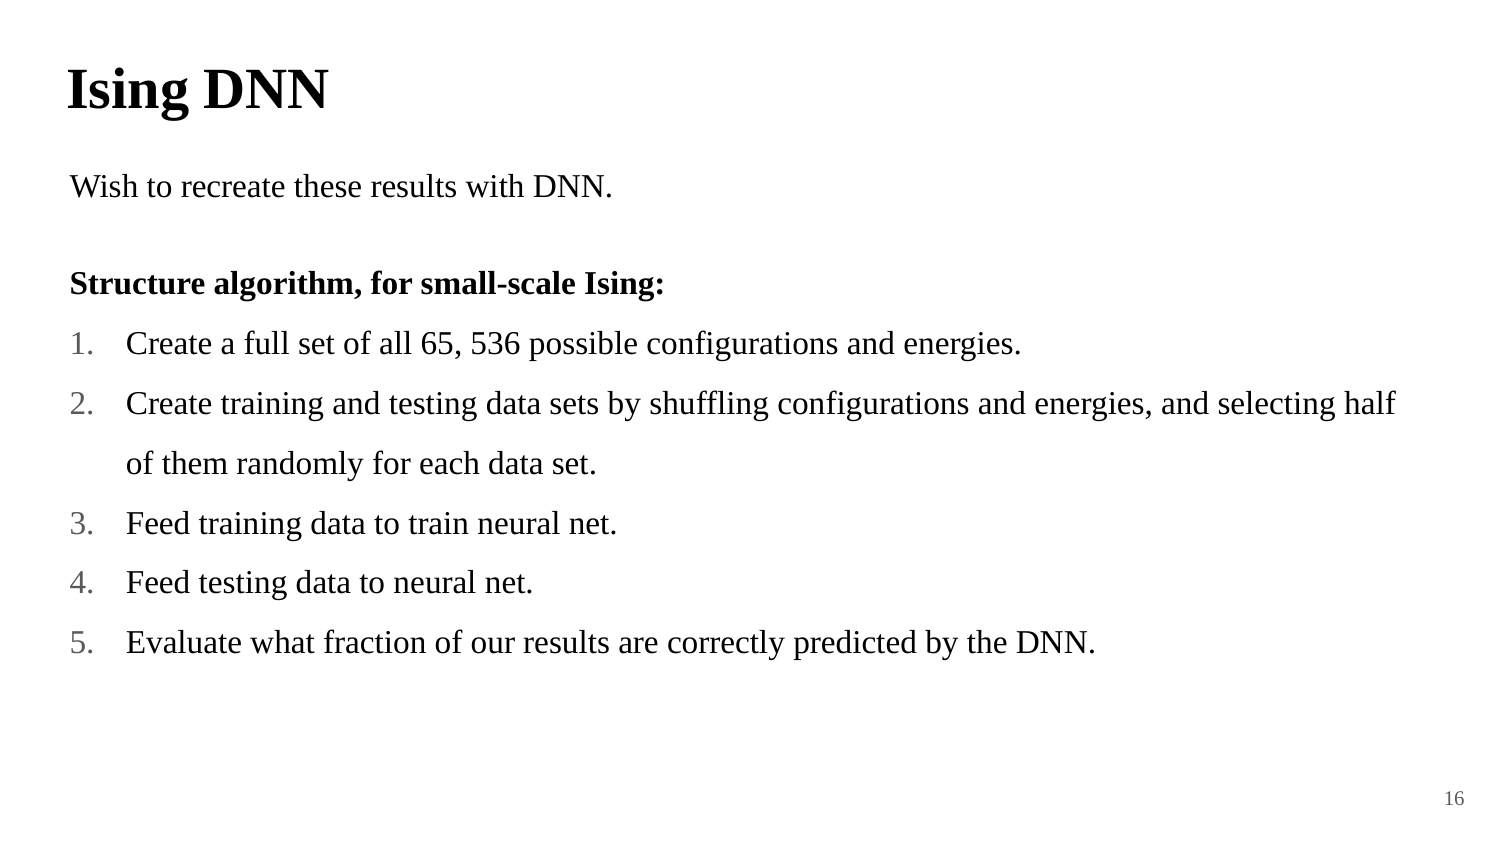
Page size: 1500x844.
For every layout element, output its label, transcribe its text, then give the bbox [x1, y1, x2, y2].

list Wish to recreate these results with DNN. Structure algorithm, for small-scale Ising: Create a full set of all 65, 536 possible configurations and energies. Create training and testing data sets by shuffling configurations and energies, and selecting half of them randomly for each data set. Feed training data to train neural net. Feed testing data to neural net. Evaluate what fraction of our results are correctly predicted by the DNN. [54, 128, 1446, 739]
slide_number 16 [1389, 764, 1480, 830]
title Ising DNN [51, 35, 1449, 129]
